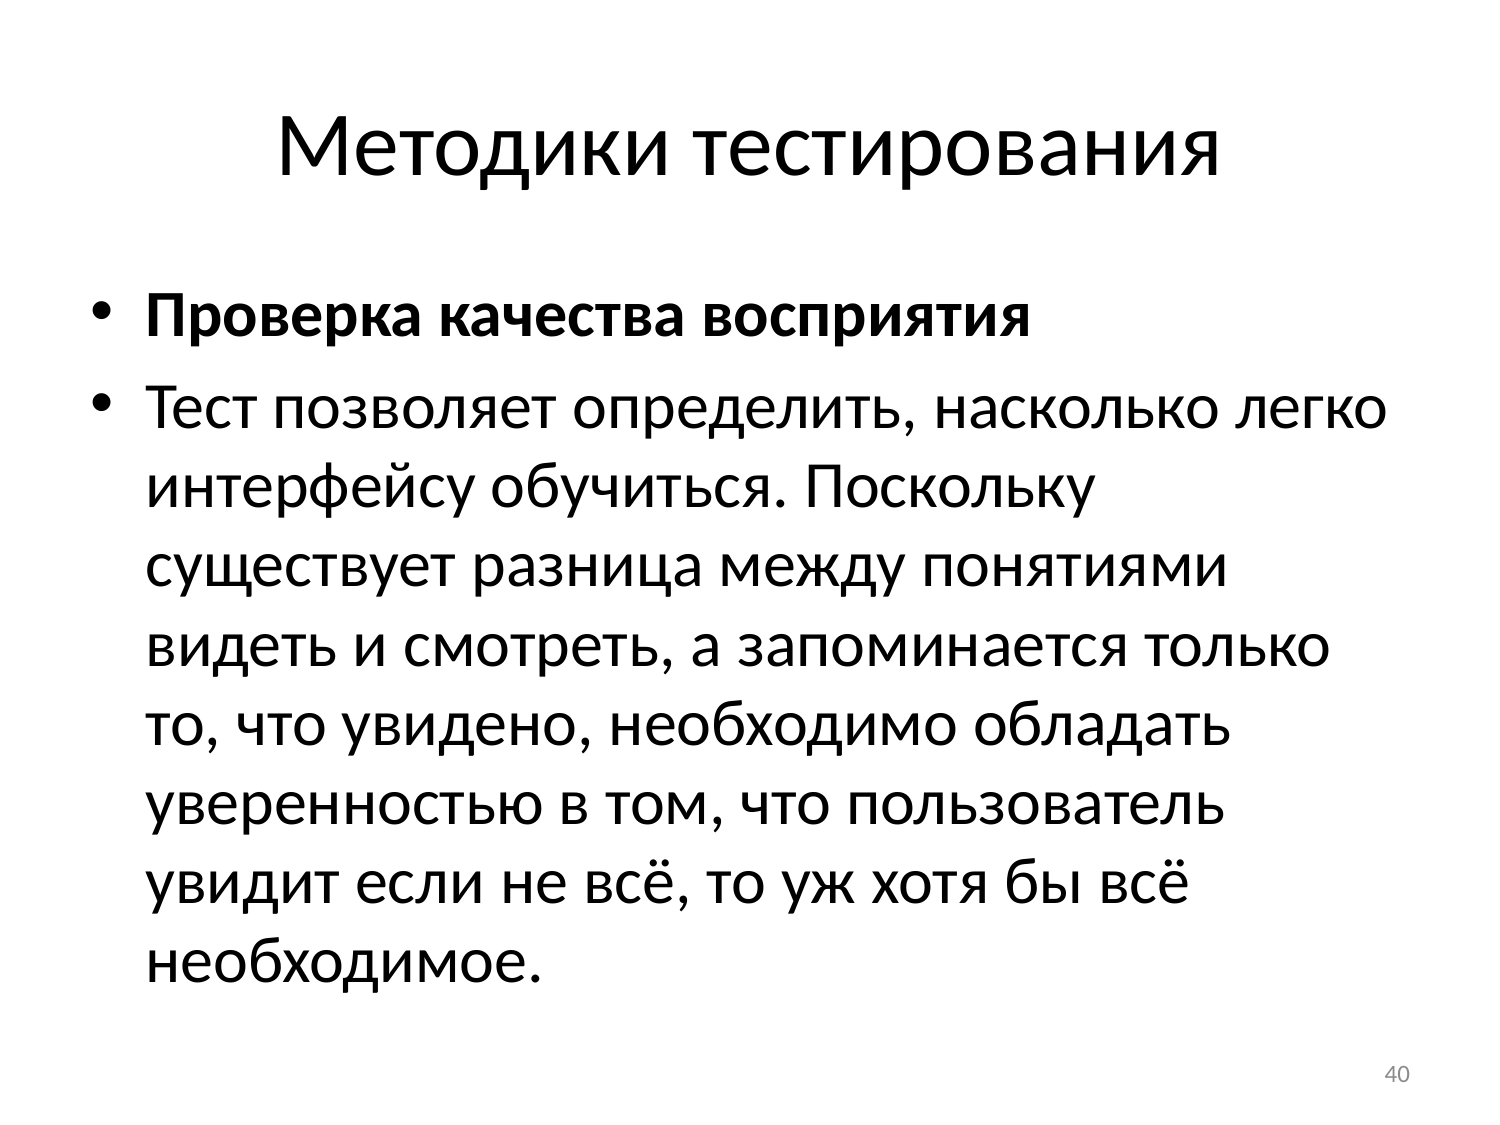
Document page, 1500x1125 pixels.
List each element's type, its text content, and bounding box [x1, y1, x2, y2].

title Методики тестирования [75, 45, 1425, 233]
list Проверка качества восприятия Тест позволяет определить, насколько легко интерфейсу обучиться. Поскольку существует разница между понятиями видеть и смотреть, а запоминается только то, что увидено, необходимо обладать уверенностью в том, что пользователь увидит если не всё, то уж хотя бы всё необходимое. [75, 262, 1425, 1005]
slide_number 40 [1074, 1042, 1425, 1103]
